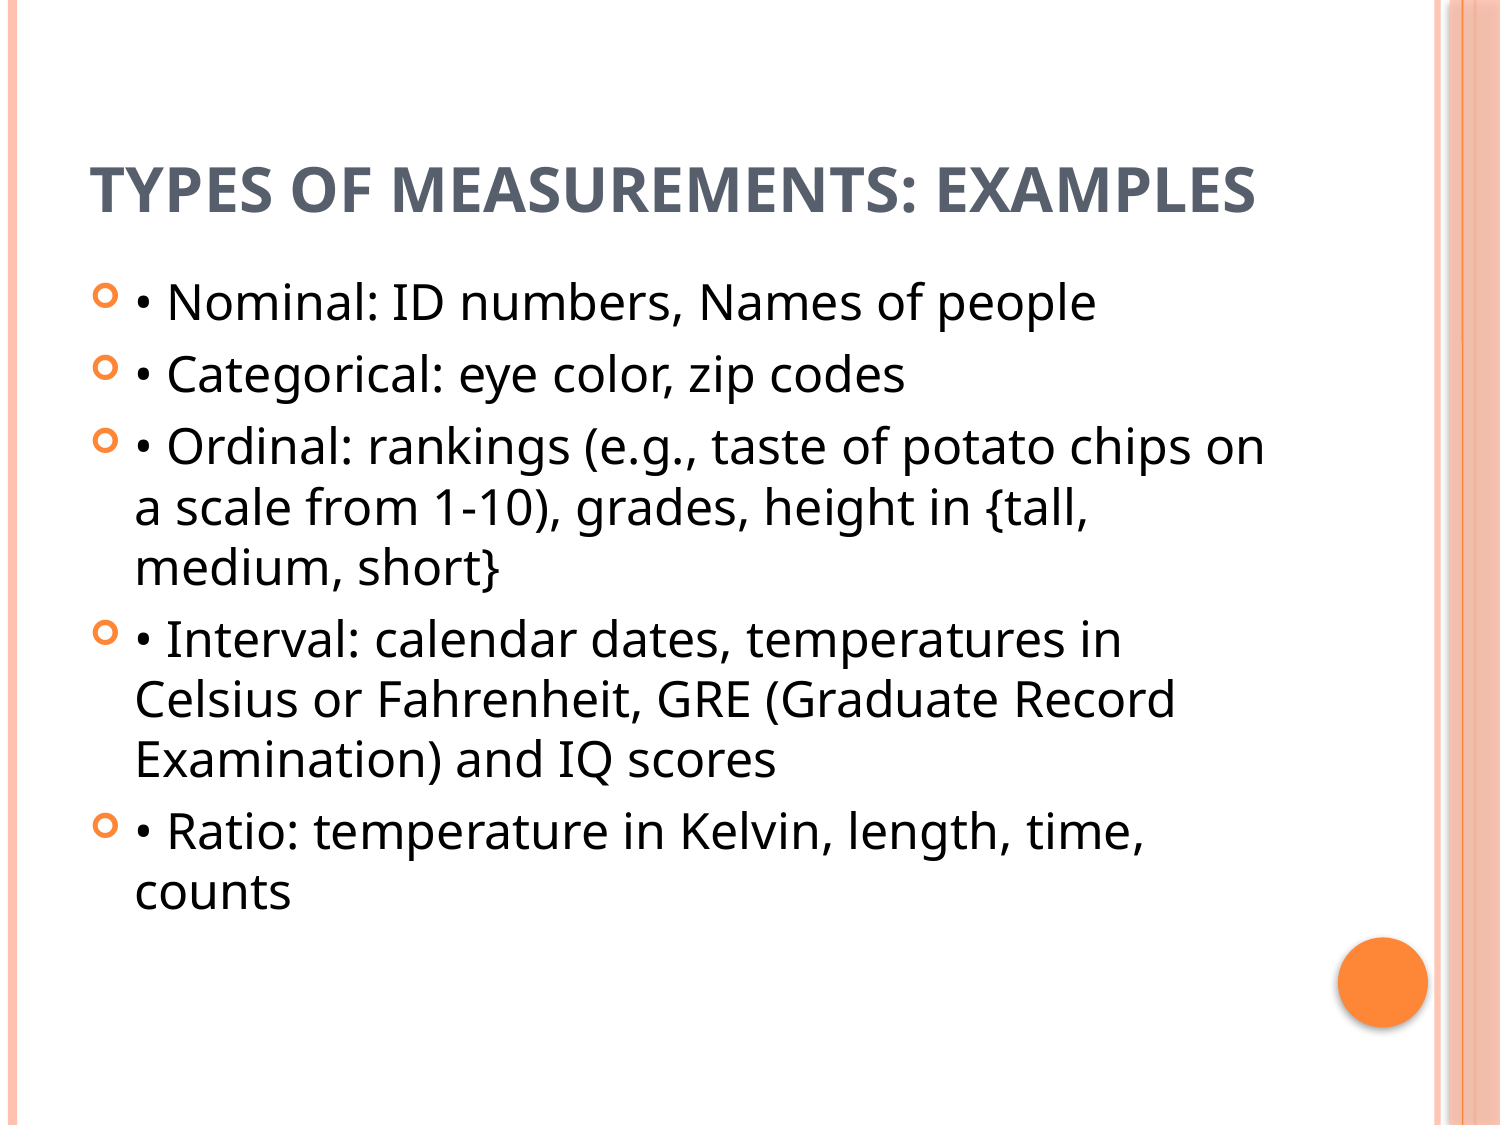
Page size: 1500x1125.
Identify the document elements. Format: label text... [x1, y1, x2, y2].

list • Nominal: ID numbers, Names of people • Categorical: eye color, zip codes • Ordinal: rankings (e.g., taste of potato chips on a scale from 1-10), grades, height in {tall, medium, short} • Interval: calendar dates, temperatures in Celsius or Fahrenheit, GRE (Graduate Record Examination) and IQ scores • Ratio: temperature in Kelvin, length, time, counts [75, 262, 1300, 1062]
title Types of Measurements: Examples [75, 45, 1300, 233]
